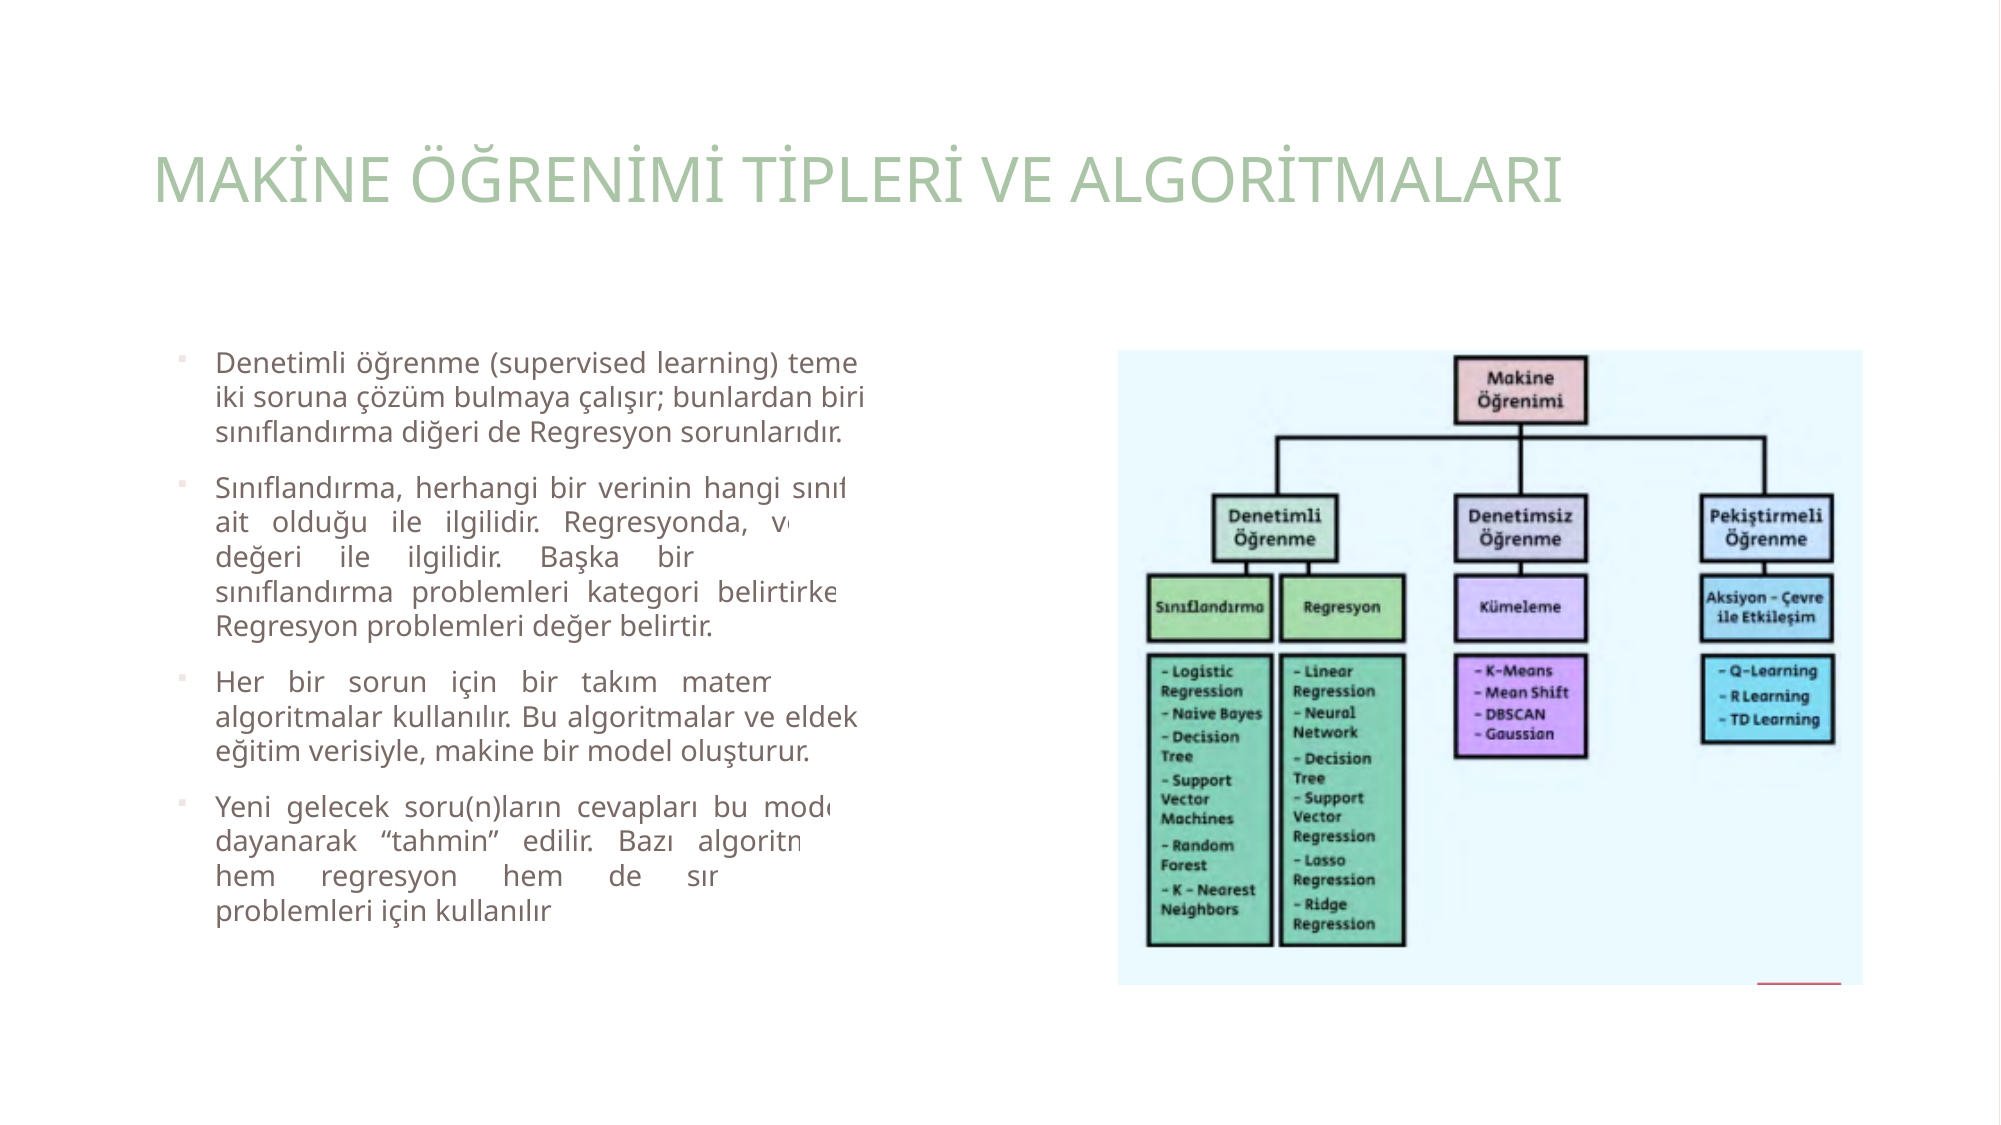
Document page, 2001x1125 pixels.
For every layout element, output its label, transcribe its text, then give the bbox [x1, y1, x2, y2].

title MAKİNE ÖĞRENİMİ TİPLERİ VE ALGORİTMALARI [137, 140, 1874, 224]
text_box [0, 0, 2000, 1125]
picture [1118, 350, 1863, 985]
list Denetimli öğrenme (supervised learning) temel iki soruna çözüm bulmaya çalışır; bunlardan biri sınıflandırma diğeri de Regresyon sorunlarıdır. Sınıflandırma, herhangi bir verinin hangi sınıfa ait olduğu ile ilgilidir. Regresyonda, verinin değeri ile ilgilidir. Başka bir anlatımla, sınıflandırma problemleri kategori belirtirken, Regresyon problemleri değer belirtir. Her bir sorun için bir takım matematiksel algoritmalar kullanılır. Bu algoritmalar ve eldeki eğitim verisiyle, makine bir model oluşturur. Yeni gelecek soru(n)ların cevapları bu modele dayanarak “tahmin” edilir. Bazı algoritmalar hem regresyon hem de sınıflandırma problemleri için kullanılır [125, 336, 882, 941]
